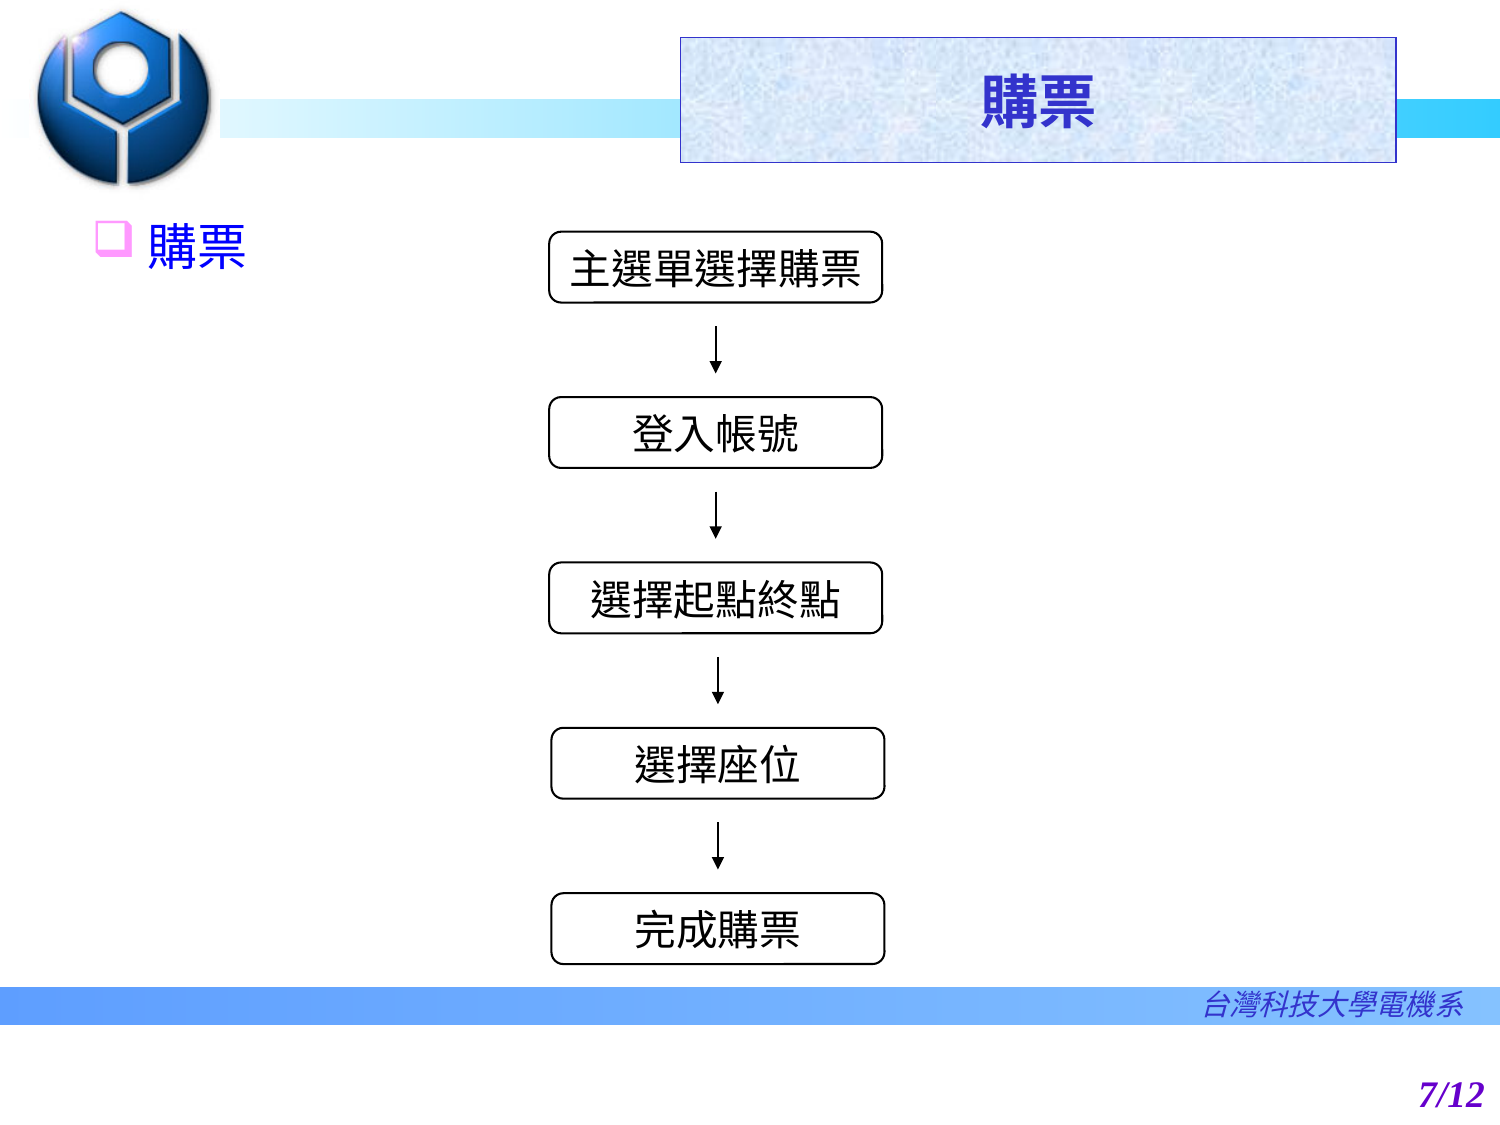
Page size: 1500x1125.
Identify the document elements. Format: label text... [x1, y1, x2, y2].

text_box 完成購票 [551, 893, 885, 965]
title 購票 [680, 37, 1397, 163]
text_box 登入帳號 [549, 397, 883, 468]
text_box 選擇起點終點 [549, 562, 883, 634]
slide_number 7/12 [1187, 1062, 1500, 1100]
text_box 選擇座位 [551, 727, 885, 799]
picture [29, 0, 220, 200]
list 購票 [76, 208, 1351, 303]
text_box 主選單選擇購票 [549, 231, 883, 303]
